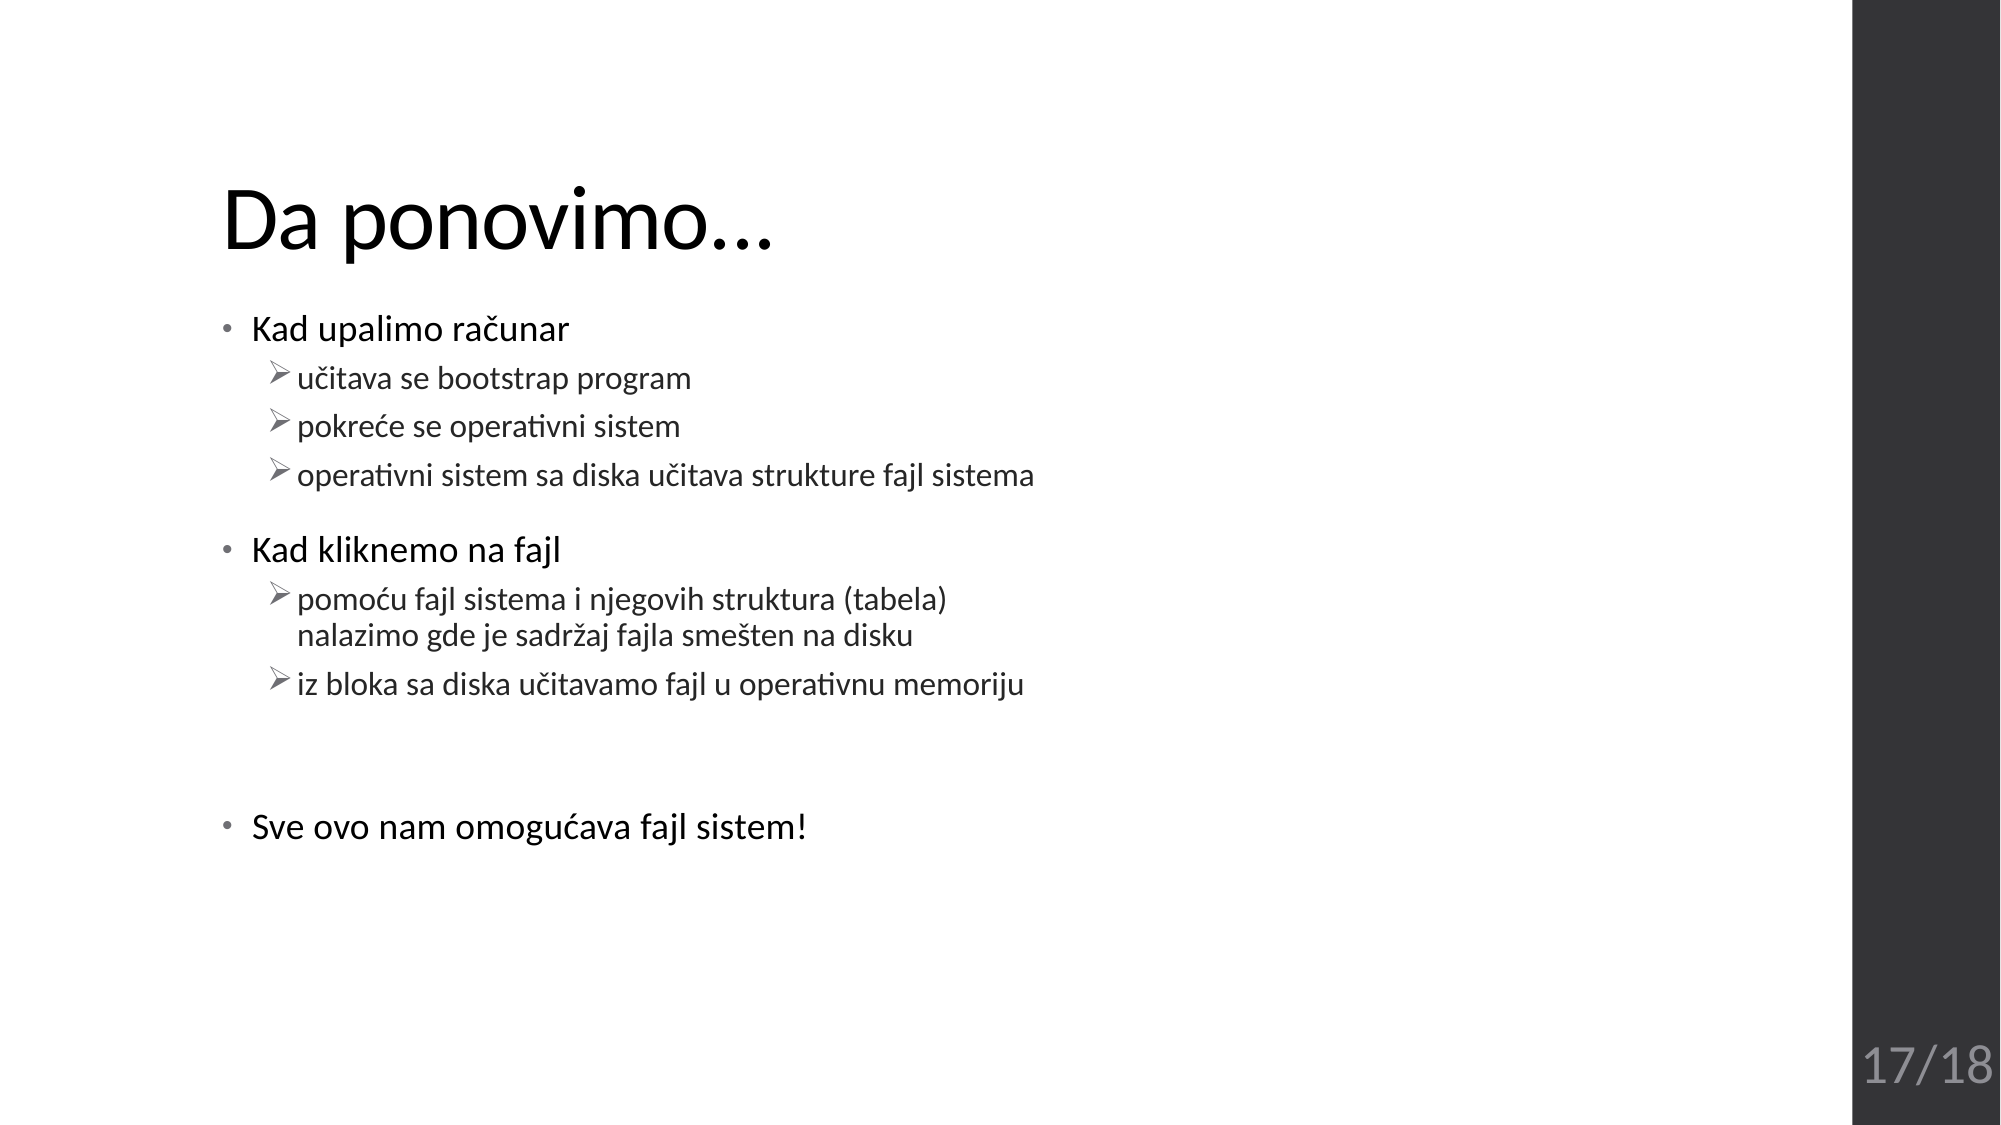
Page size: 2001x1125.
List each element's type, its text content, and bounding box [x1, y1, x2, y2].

list Kad upalimo računar učitava se bootstrap program pokreće se operativni sistem operativni sistem sa diska učitava strukture fajl sistema Kad kliknemo na fajl pomoću fajl sistema i njegovih struktura (tabela) nalazimo gde je sadržaj fajla smešten na disku iz bloka sa diska učitavamo fajl u operativnu memoriju Sve ovo nam omogućava fajl sistem! [206, 299, 1617, 1014]
slide_number 17/18 [1852, 1012, 2000, 1110]
title Da ponovimo... [206, 60, 1797, 278]
